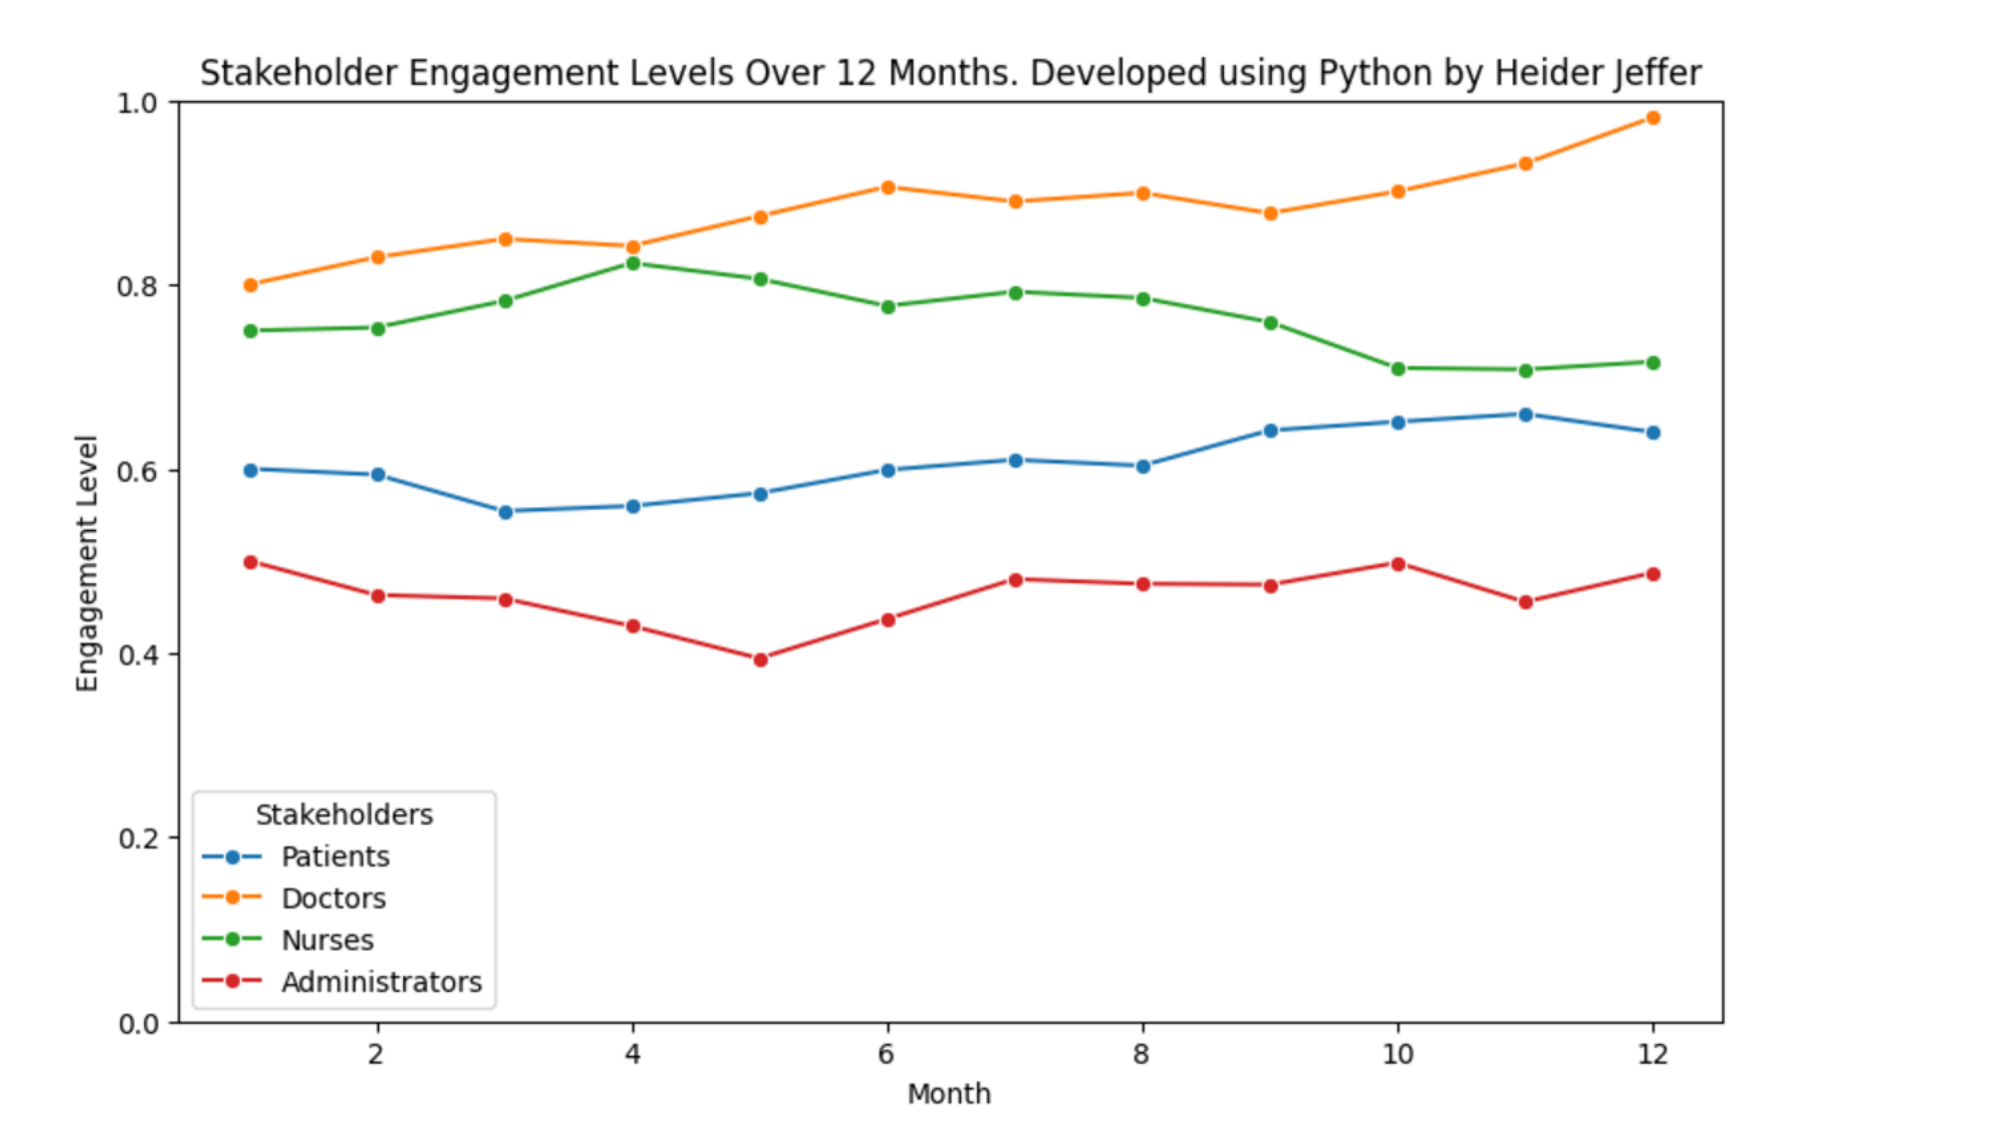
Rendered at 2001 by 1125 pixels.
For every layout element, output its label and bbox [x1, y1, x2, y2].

picture [63, 48, 1741, 1125]
